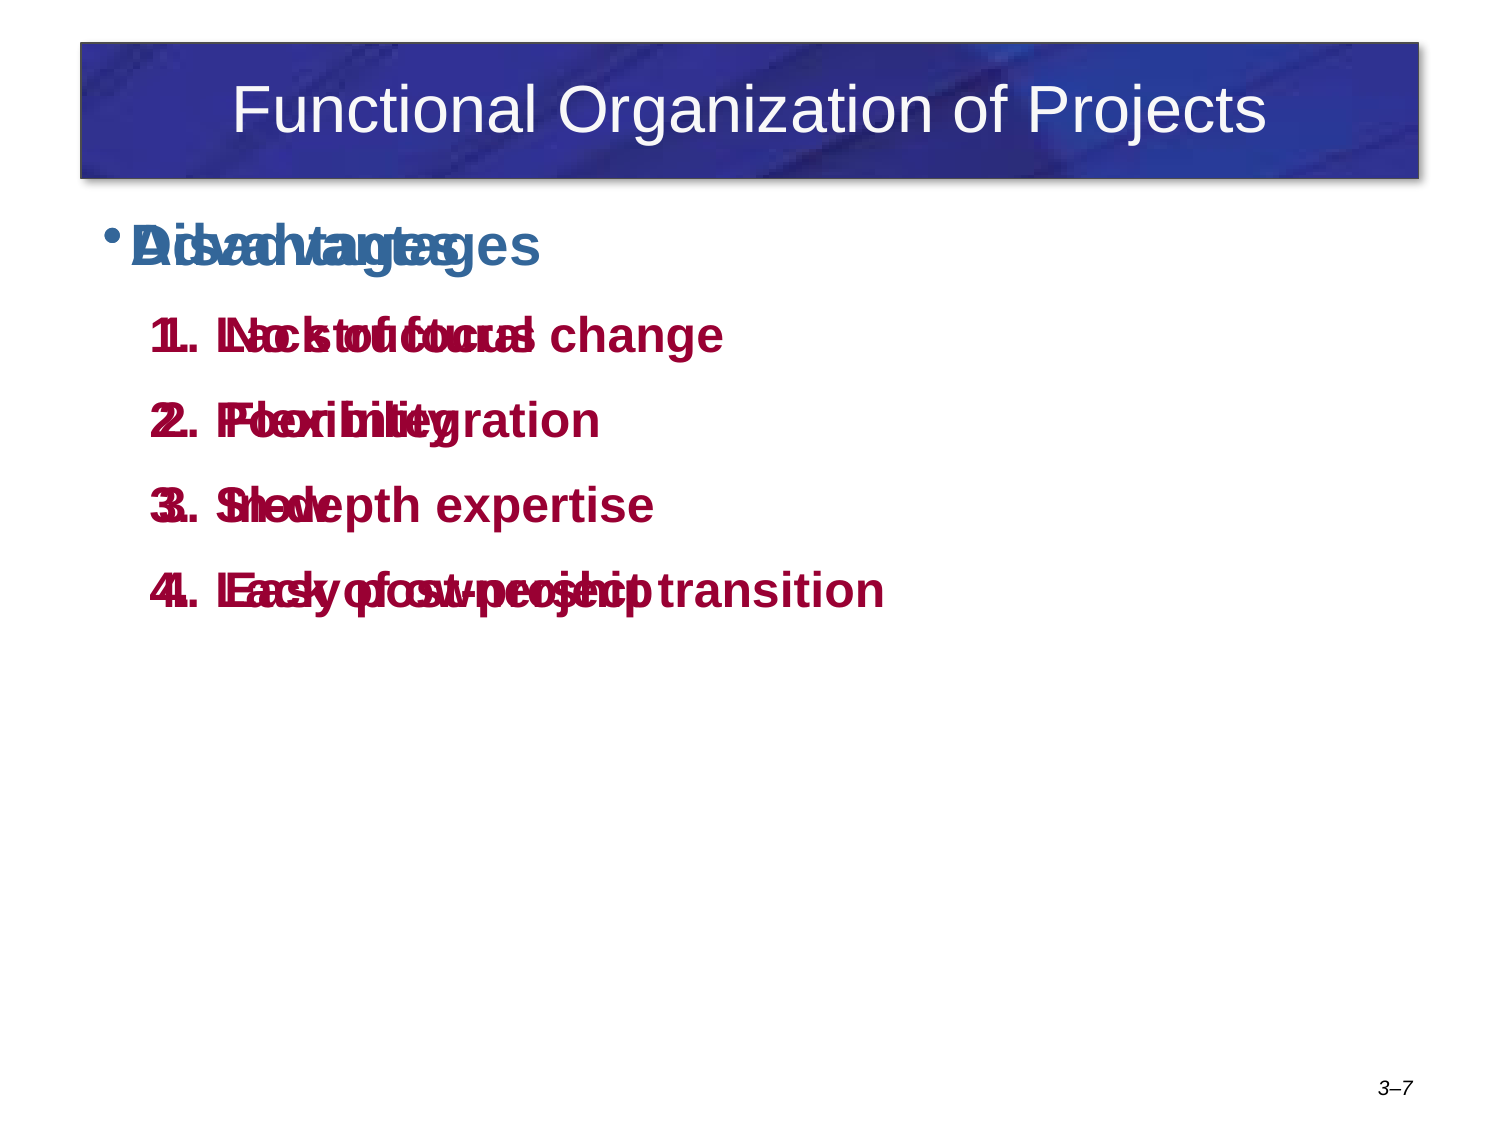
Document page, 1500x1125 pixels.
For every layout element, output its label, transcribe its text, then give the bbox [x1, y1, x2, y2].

title Functional Organization of Projects [80, 42, 1419, 179]
slide_number 3–7 [1065, 1074, 1413, 1100]
list Disadvantages Lack of focus Poor integration Slow Lack of ownership [87, 200, 1413, 1000]
